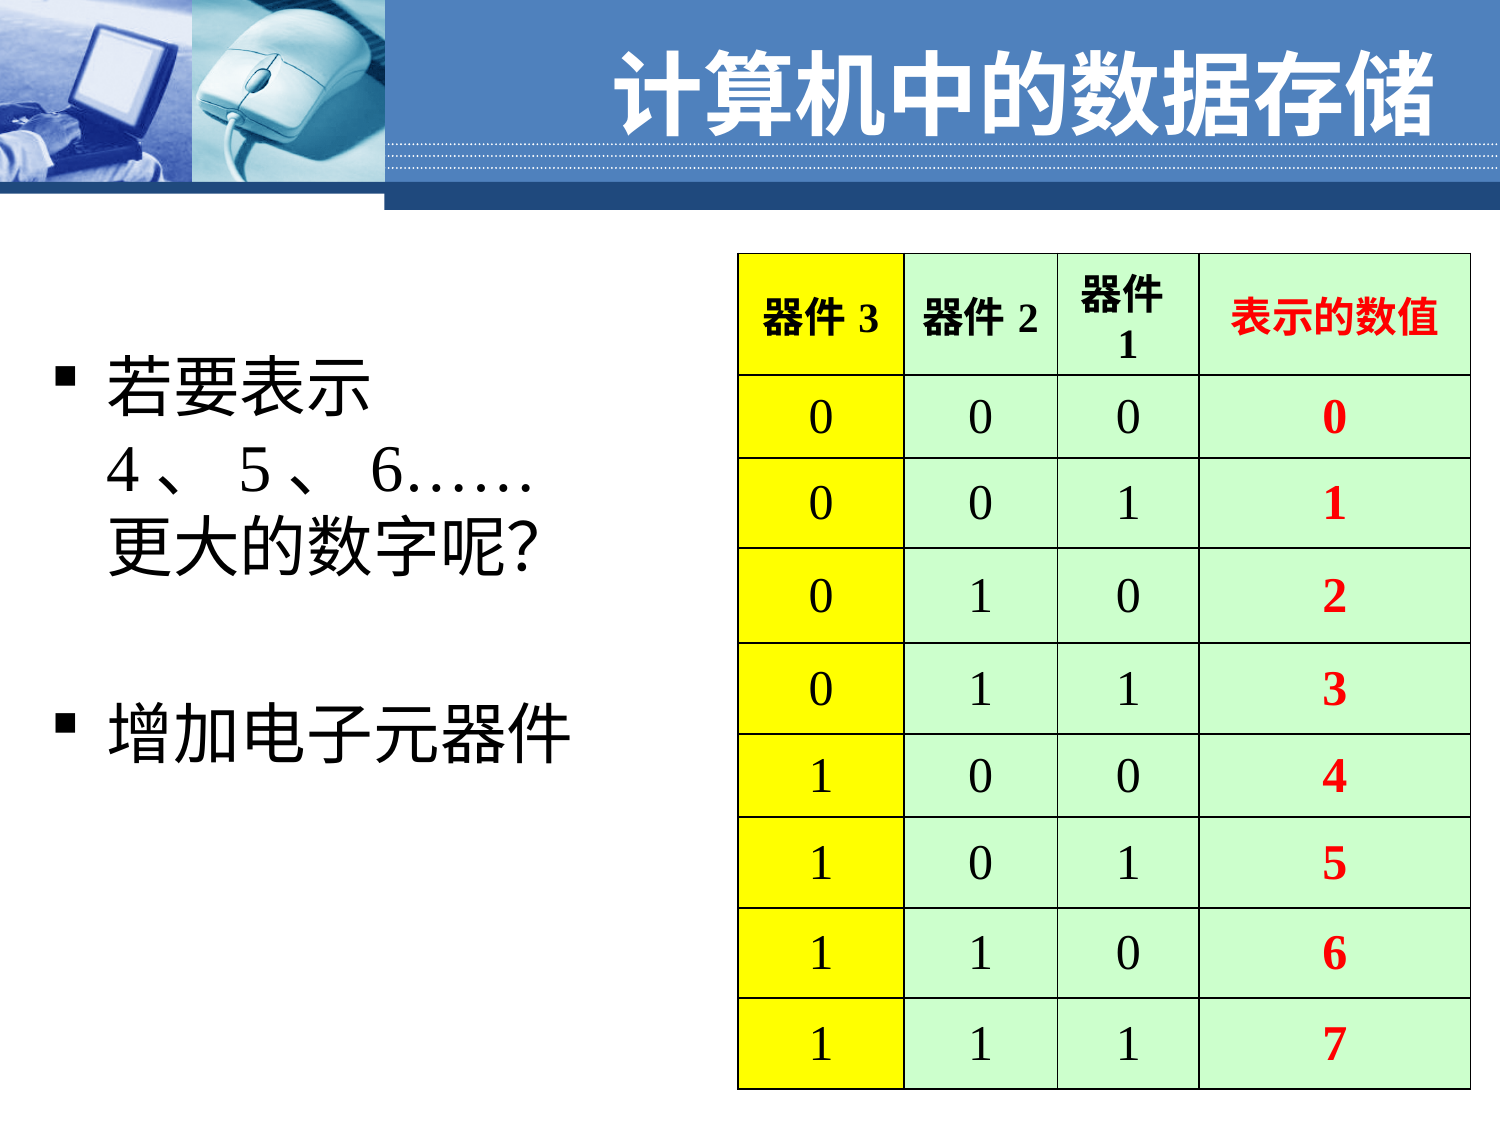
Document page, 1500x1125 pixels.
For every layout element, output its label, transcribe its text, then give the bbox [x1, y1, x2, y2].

table_cell 5 [1200, 818, 1470, 907]
table_cell 1 [739, 735, 903, 816]
table_cell 1 [739, 818, 903, 907]
table_cell 6 [1200, 909, 1470, 997]
table_cell 0 [739, 376, 903, 457]
table_header 器件3 [739, 254, 903, 374]
text_box 计算机中的数据存储 [490, 31, 1452, 153]
table_cell 0 [1058, 376, 1198, 457]
table_cell 2 [1200, 549, 1470, 642]
picture [0, 0, 385, 181]
table_cell 0 [739, 459, 903, 547]
list 若要表示4、5、6……更大的数字呢？ 增加电子元器件 [34, 337, 610, 634]
table_cell 0 [905, 818, 1057, 907]
table_cell 1 [905, 644, 1057, 733]
table_cell 1 [1058, 459, 1198, 547]
table_cell 0 [1058, 549, 1198, 642]
table_cell 1 [739, 909, 903, 997]
table_cell 1 [739, 999, 903, 1088]
table_cell 1 [905, 549, 1057, 642]
table_cell 7 [1200, 999, 1470, 1088]
table_cell 3 [1200, 644, 1470, 733]
table_cell 1 [1058, 999, 1198, 1088]
table_cell 0 [1058, 909, 1198, 997]
table_cell 0 [739, 644, 903, 733]
table_cell 0 [905, 459, 1057, 547]
table_cell 0 [905, 735, 1057, 816]
table_cell 1 [1058, 818, 1198, 907]
table_header 器件2 [905, 254, 1057, 374]
table_cell 0 [1200, 376, 1470, 457]
table_cell 1 [905, 999, 1057, 1088]
table_cell 1 [1200, 459, 1470, 547]
table_cell 0 [739, 549, 903, 642]
table_cell 1 [1058, 644, 1198, 733]
table_cell 0 [1058, 735, 1198, 816]
table_cell 1 [905, 909, 1057, 997]
table_header 表示的数值 [1200, 254, 1470, 374]
table_cell 4 [1200, 735, 1470, 816]
table_header 器件1 [1058, 254, 1198, 374]
table_cell 0 [905, 376, 1057, 457]
